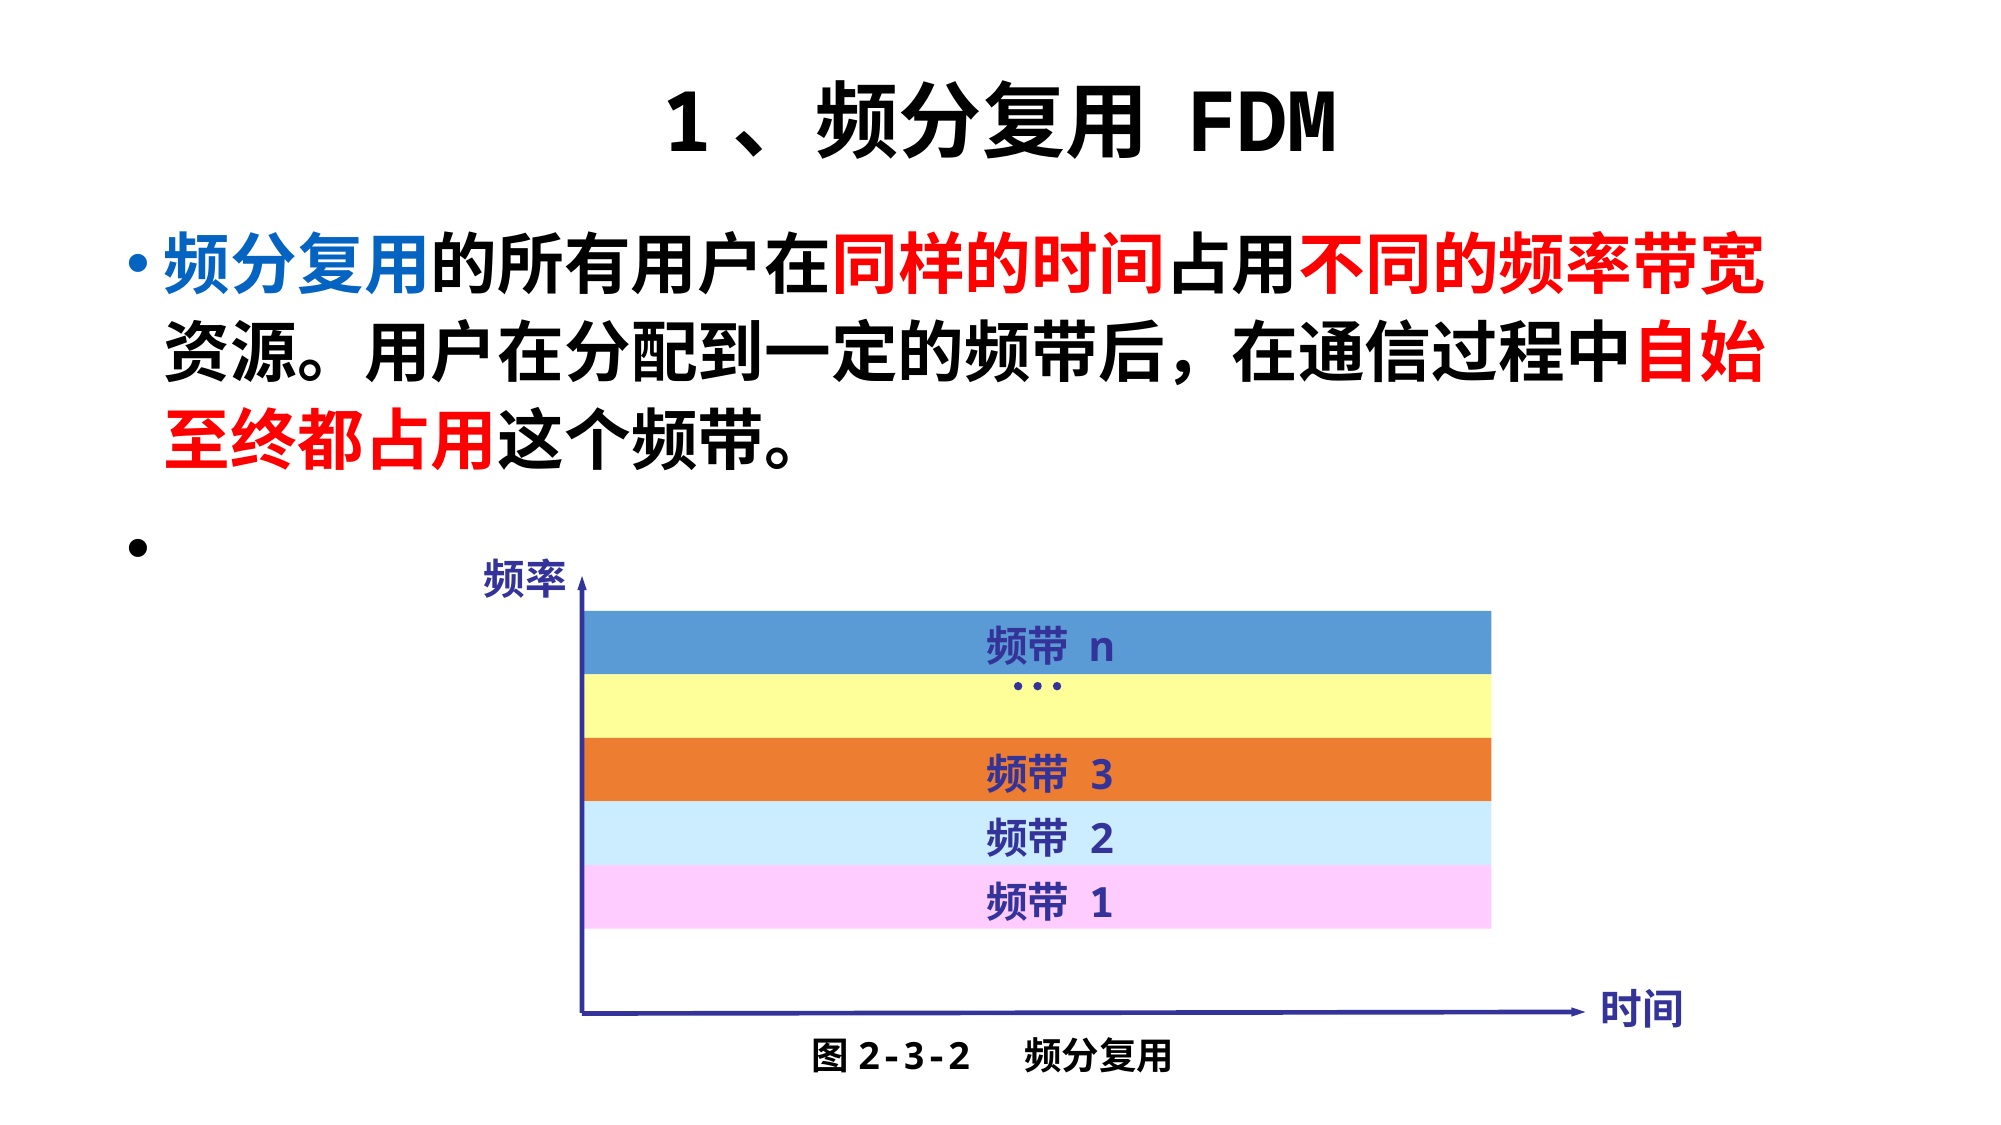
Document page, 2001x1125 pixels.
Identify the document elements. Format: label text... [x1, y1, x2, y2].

text_box 频率 [469, 550, 583, 611]
text_box 时间 [1586, 981, 1700, 1041]
text_box [583, 737, 1492, 801]
text_box 频带 n [971, 617, 1130, 678]
text_box [583, 865, 1492, 929]
text_box 图2-3-2 频分复用 [608, 1024, 1378, 1085]
text_box 频带 3 [971, 746, 1130, 806]
text_box [583, 674, 1492, 737]
text_box [583, 801, 1492, 865]
text_box  [994, 678, 1083, 723]
text_box [577, 576, 587, 1013]
text_box 频带 1 [971, 874, 1130, 935]
text_box [581, 1007, 1586, 1017]
text_box 频带 2 [971, 810, 1130, 871]
list 频分复用的所有用户在同样的时间占用不同的频率带宽资源。用户在分配到一定的频带后，在通信过程中自始至终都占用这个频带。 [111, 206, 1839, 502]
text_box [583, 610, 1492, 674]
title 1、频分复用 FDM [137, 59, 1863, 278]
